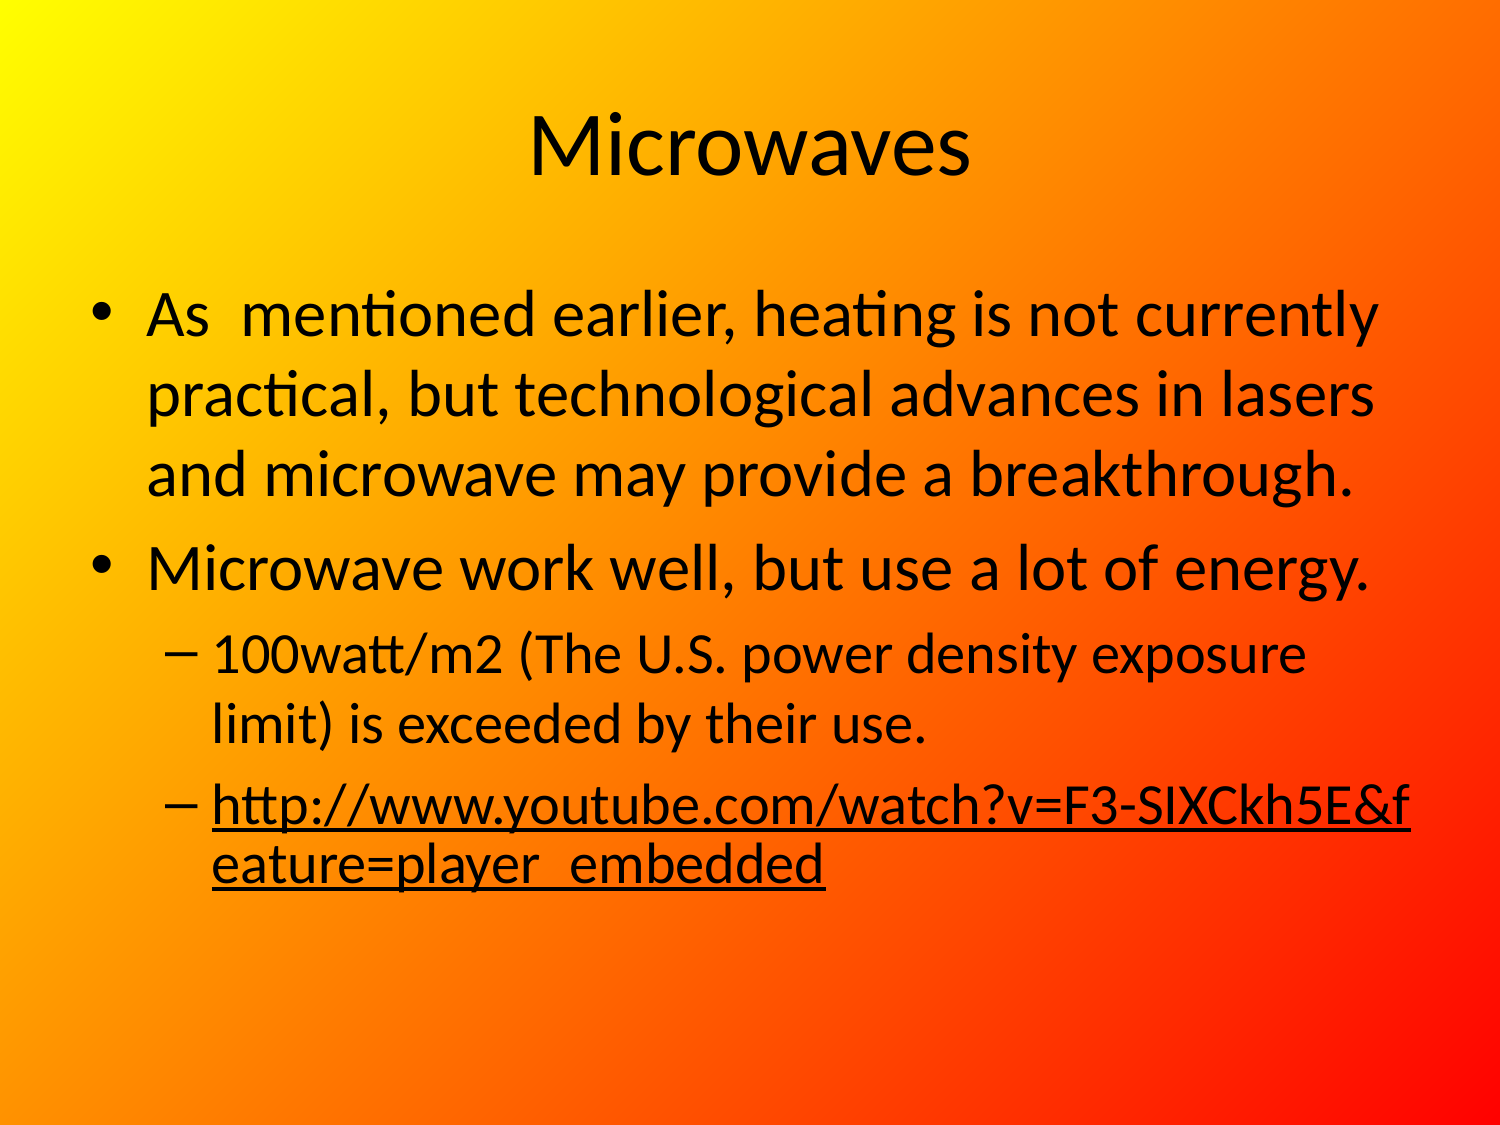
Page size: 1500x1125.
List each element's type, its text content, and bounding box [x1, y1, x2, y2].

list As mentioned earlier, heating is not currently practical, but technological advances in lasers and microwave may provide a breakthrough. Microwave work well, but use a lot of energy. 100watt/m2 (The U.S. power density exposure limit) is exceeded by their use. http://www.youtube.com/watch?v=F3-SIXCkh5E&feature=player_embedded [75, 262, 1425, 1005]
title Microwaves [75, 45, 1425, 233]
